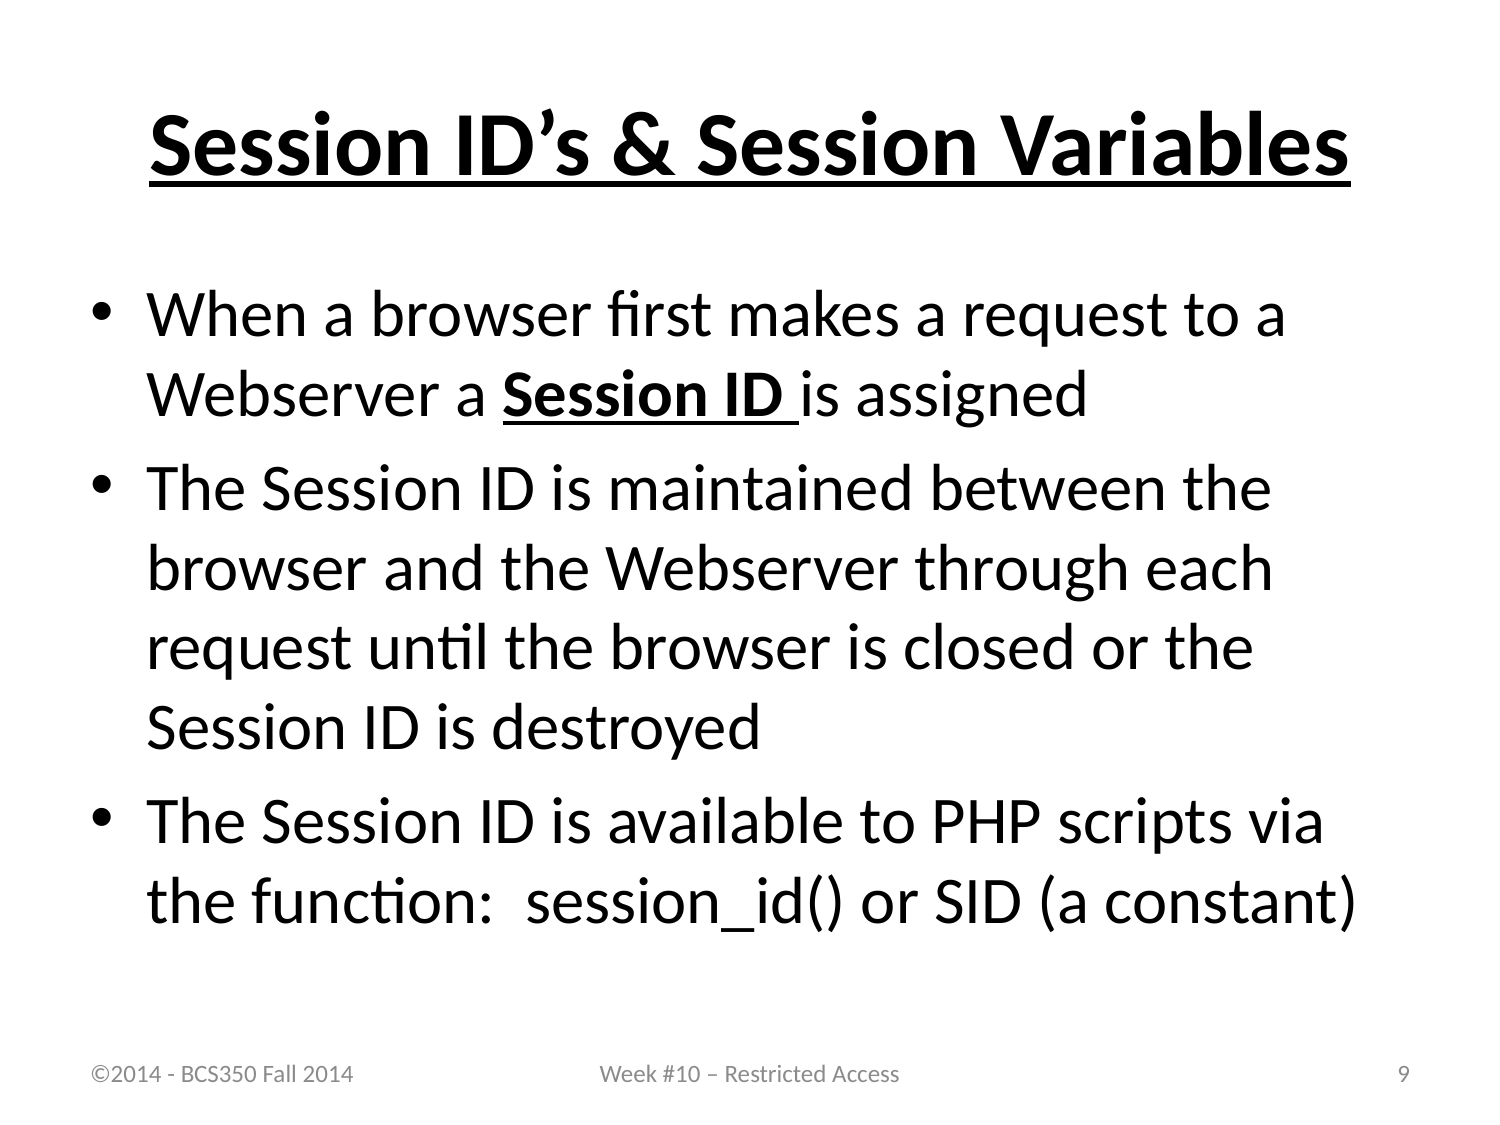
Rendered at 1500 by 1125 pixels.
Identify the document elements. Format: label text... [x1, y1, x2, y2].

footer Week #10 – Restricted Access [512, 1042, 988, 1103]
title Session ID’s & Session Variables [75, 45, 1425, 233]
slide_number ©2014 - BCS350 Fall 2014 [75, 1042, 425, 1103]
list When a browser first makes a request to a Webserver a Session ID is assigned The Session ID is maintained between the browser and the Webserver through each request until the browser is closed or the Session ID is destroyed The Session ID is available to PHP scripts via the function: session_id() or SID (a constant) [75, 262, 1425, 1005]
slide_number 9 [1074, 1042, 1425, 1103]
